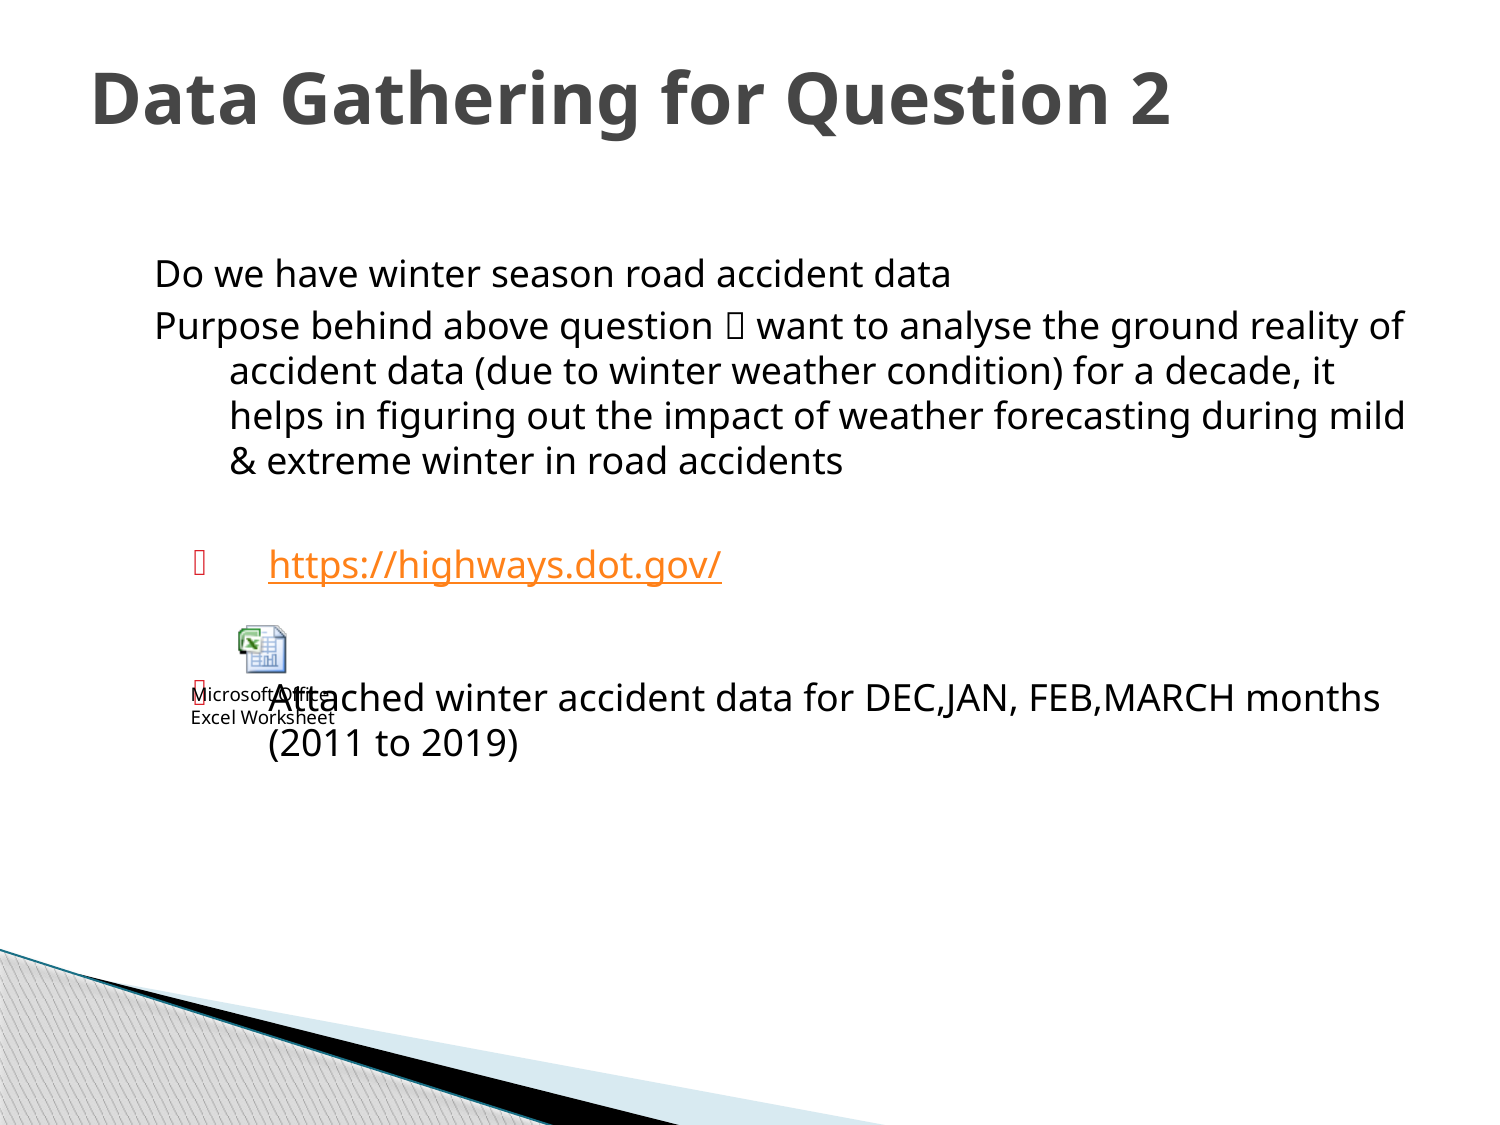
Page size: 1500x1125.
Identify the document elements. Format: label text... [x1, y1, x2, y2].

title Data Gathering for Question 2 [75, 45, 1425, 233]
list Do we have winter season road accident data Purpose behind above question  want to analyse the ground reality of accident data (due to winter weather condition) for a decade, it helps in figuring out the impact of weather forecasting during mild & extreme winter in road accidents https://highways.dot.gov/ Attached winter accident data for DEC,JAN, FEB,MARCH months (2011 to 2019) [75, 243, 1425, 986]
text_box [187, 624, 338, 752]
